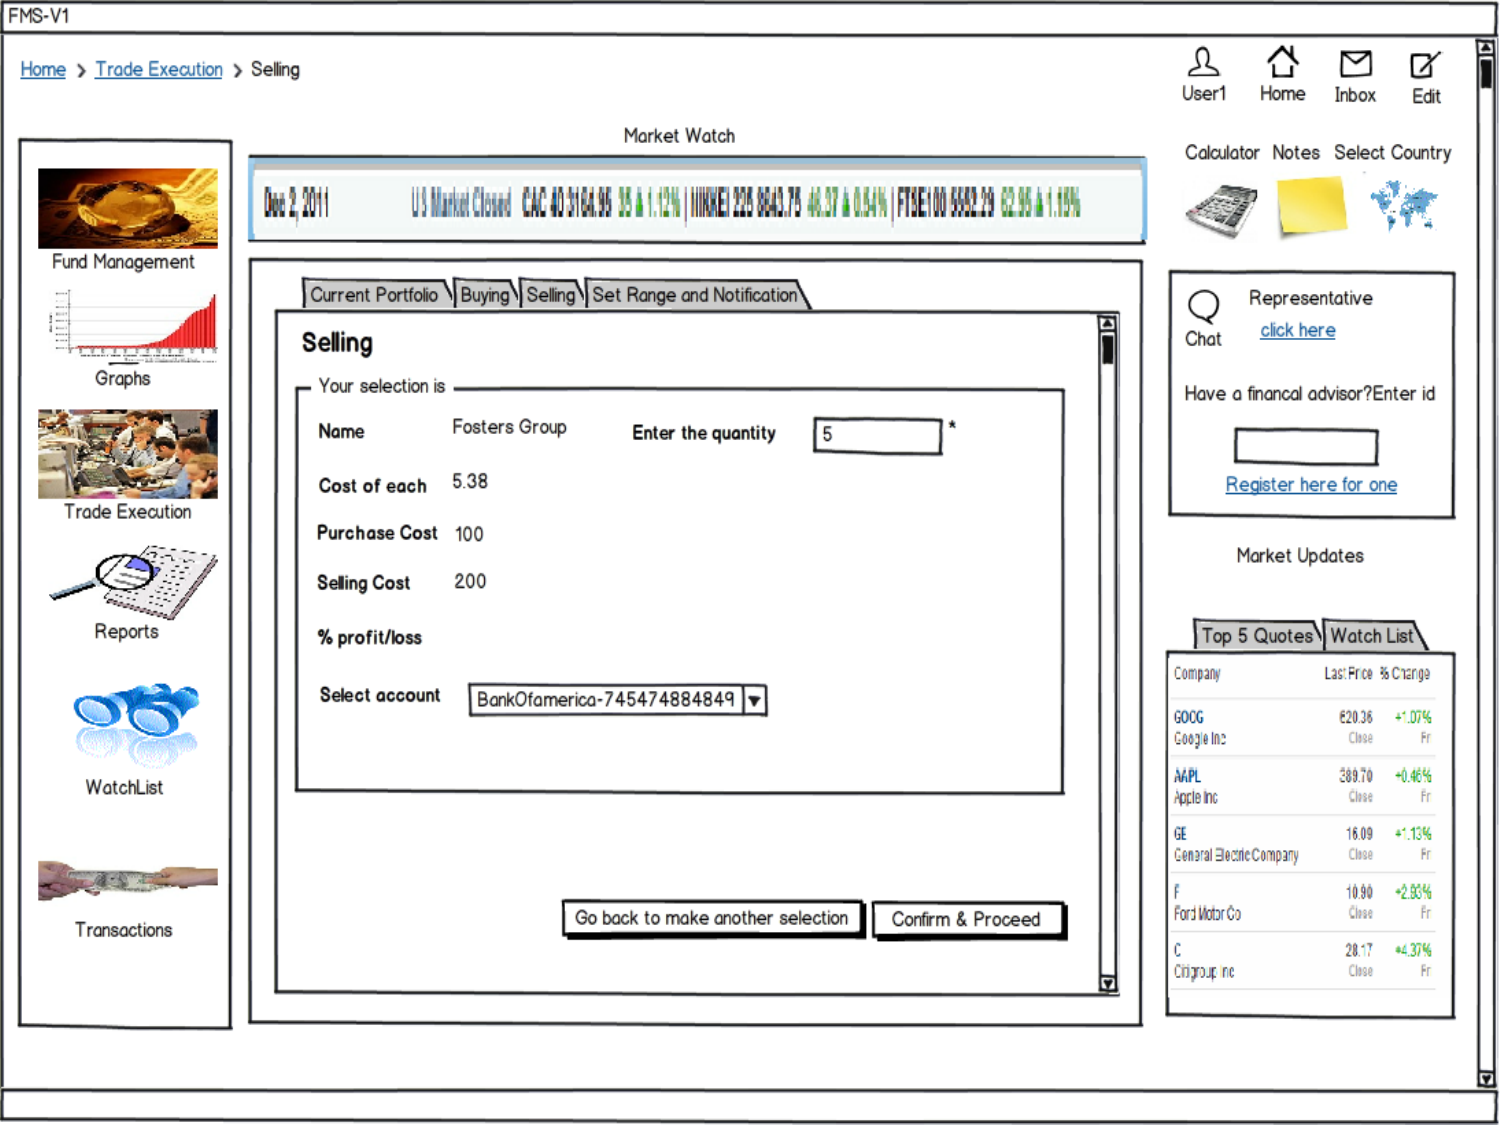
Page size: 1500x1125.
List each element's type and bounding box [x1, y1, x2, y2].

list [0, 0, 1500, 1125]
